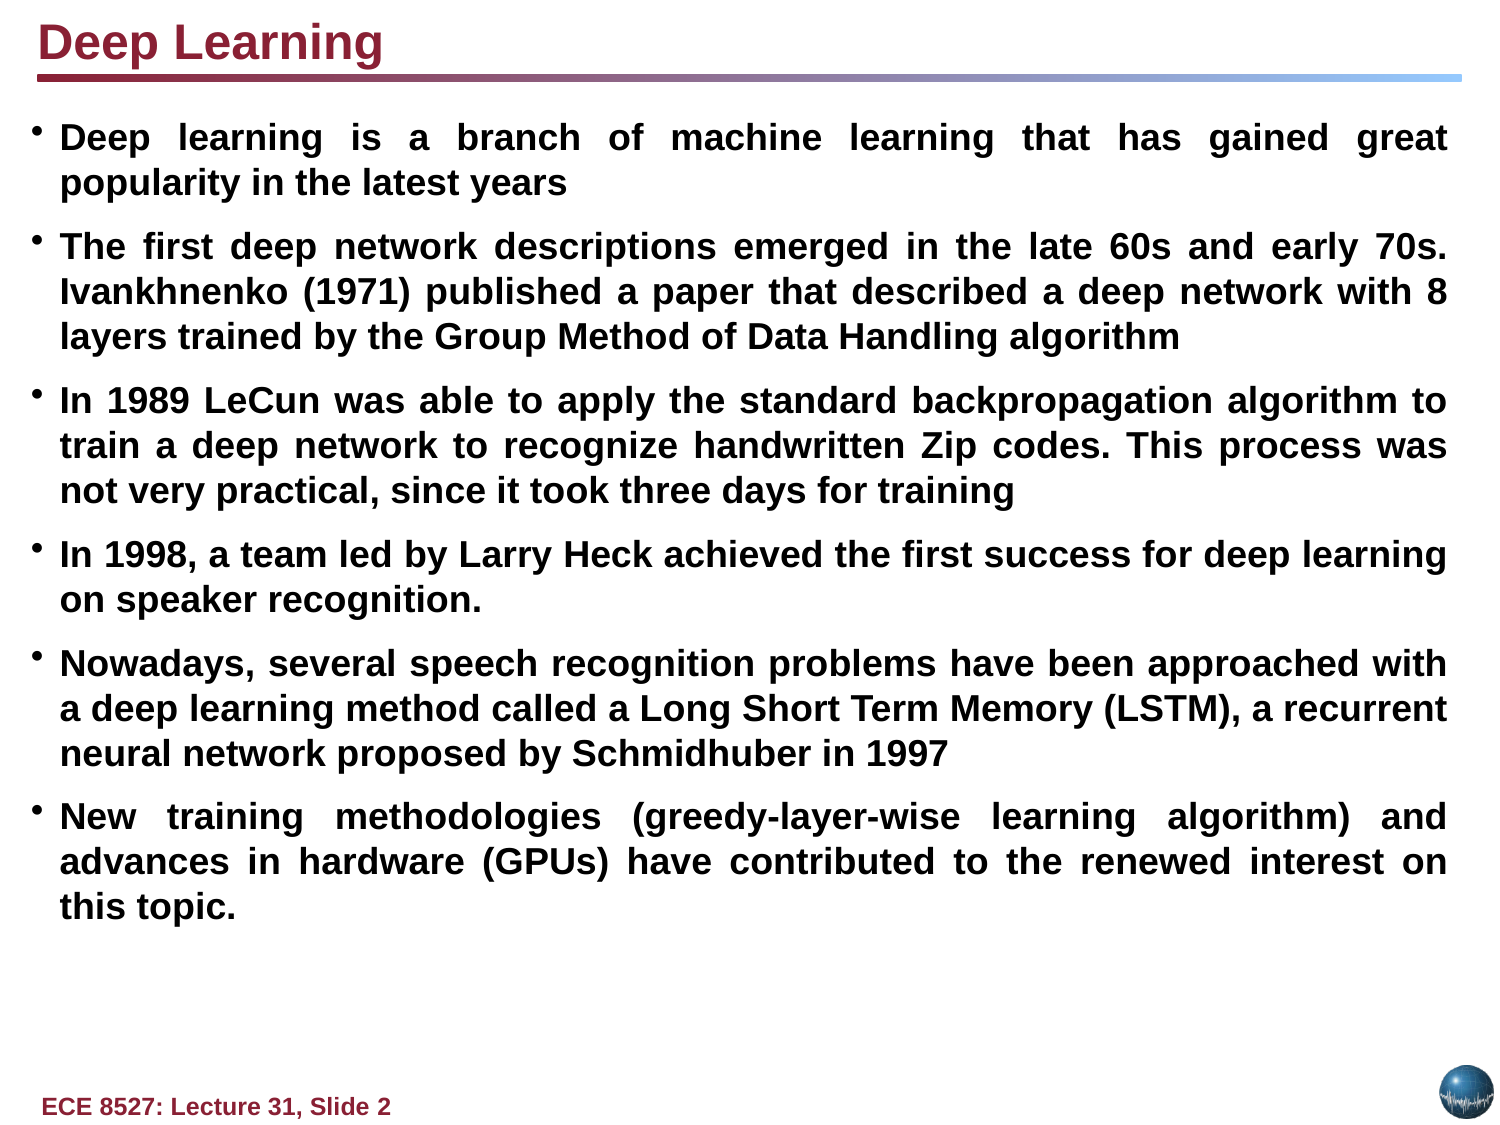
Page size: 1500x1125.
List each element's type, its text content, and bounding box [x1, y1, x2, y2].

text_box Deep learning is a branch of machine learning that has gained great popularity in the latest years The first deep network descriptions emerged in the late 60s and early 70s. Ivankhnenko (1971) published a paper that described a deep network with 8 layers trained by the Group Method of Data Handling algorithm In 1989 LeCun was able to apply the standard backpropagation algorithm to train a deep network to recognize handwritten Zip codes. This process was not very practical, since it took three days for training In 1998, a team led by Larry Heck achieved the first success for deep learning on speaker recognition. Nowadays, several speech recognition problems have been approached with a deep learning method called a Long Short Term Memory (LSTM), a recurrent neural network proposed by Schmidhuber in 1997 New training methodologies (greedy-layer-wise learning algorithm) and advances in hardware (GPUs) have contributed to the renewed interest on this topic. [30, 113, 1449, 990]
text_box Deep Learning [37, 9, 1163, 70]
picture [1439, 1065, 1494, 1119]
